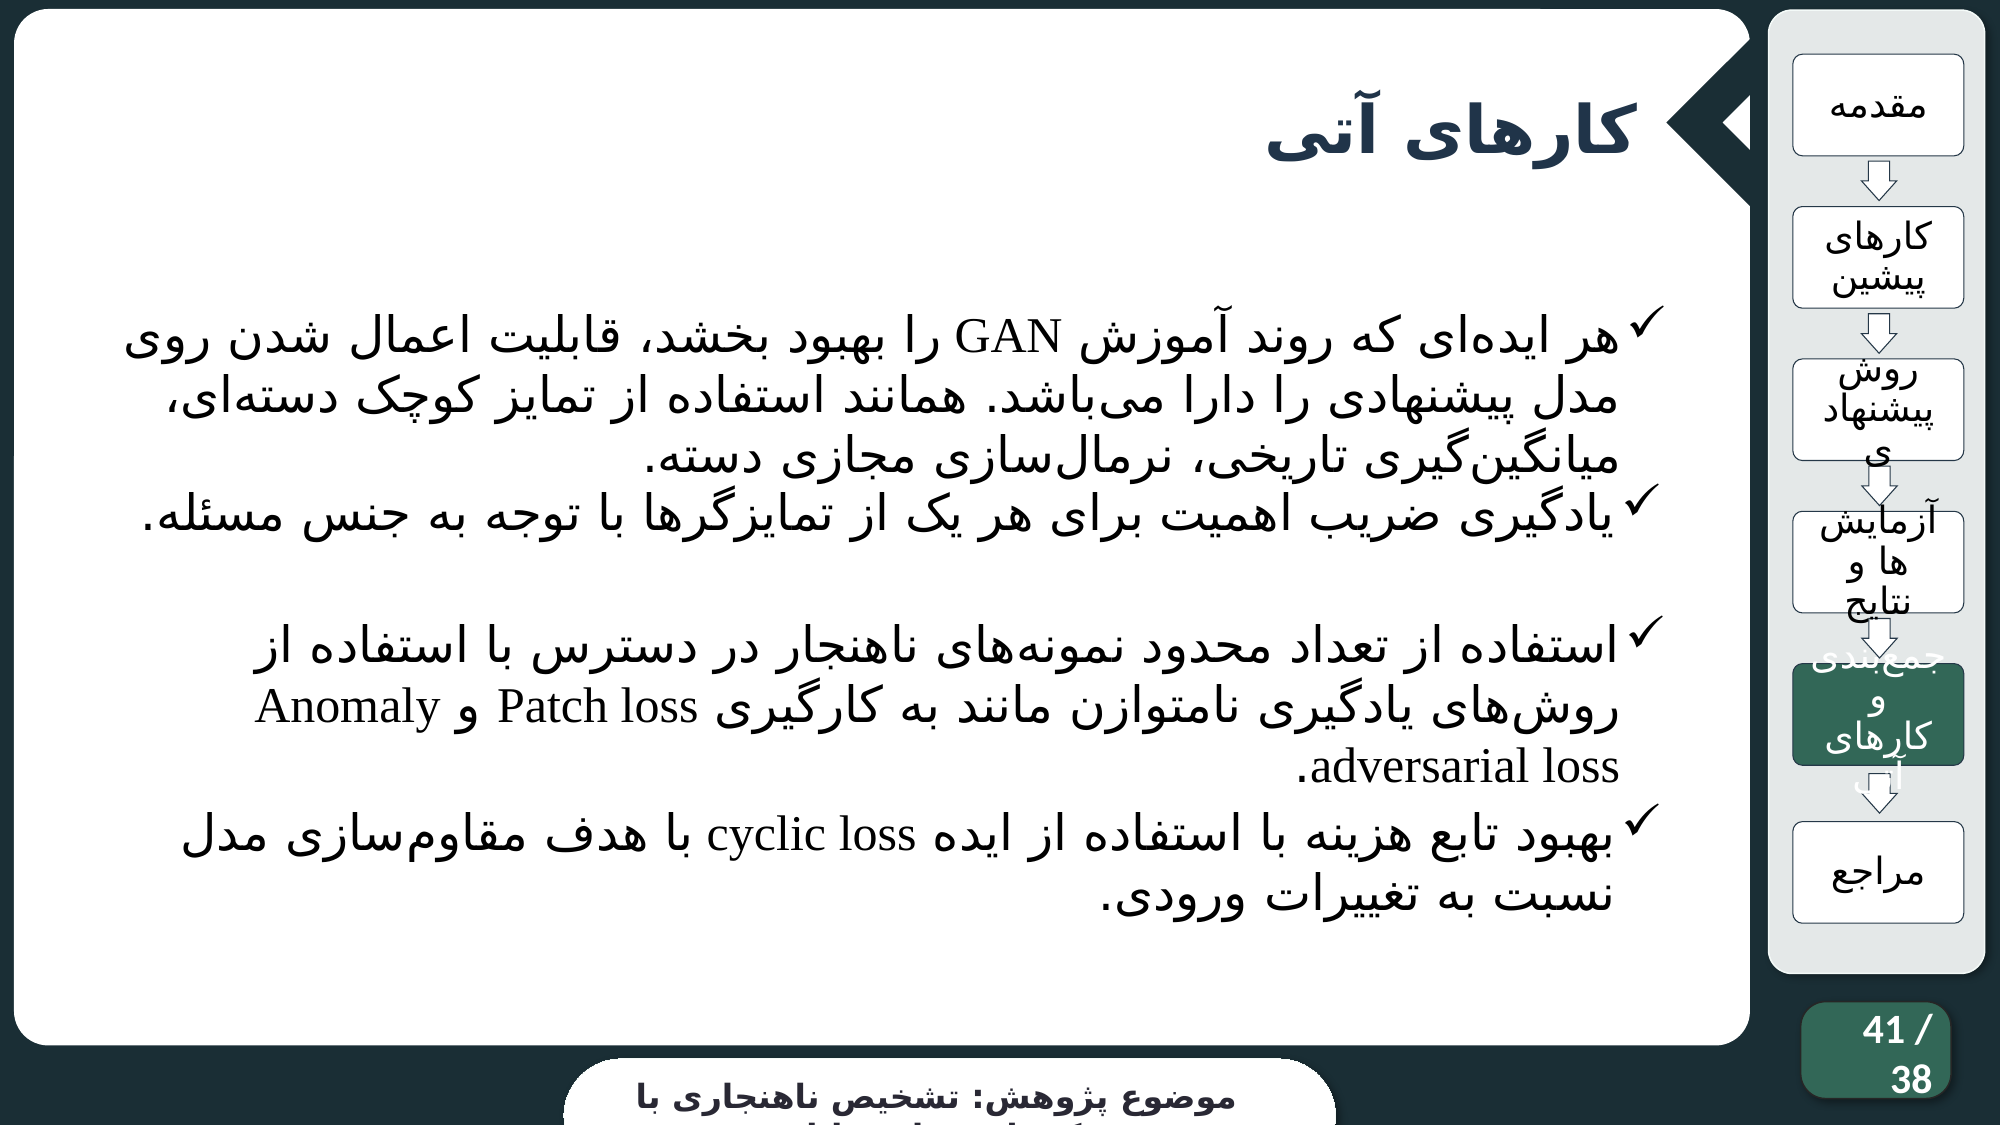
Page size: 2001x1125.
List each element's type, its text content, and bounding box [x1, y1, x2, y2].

text_box استفاده از تعداد محدود نمونه‌های ناهنجار در دسترس با استفاده از روش‌های یادگیری نامتوازن مانند به کارگیری Patch loss و Anomaly adversarial loss. [85, 604, 1683, 800]
text_box هر ایده‌ای که روند آموزش GAN را بهبود بخشد، قابلیت اعمال شدن روی مدل پیشنهادی را دارا می‌باشد. همانند استفاده از تمایز کوچک دسته‌ای، میانگین‌گیری تاریخی، نرمال‌سازی مجازی دسته. [85, 295, 1683, 491]
text_box یادگیری ضریب اهمیت برای هر یک از تمایزگرها با توجه به جنس مسئله. [89, 473, 1678, 549]
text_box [1792, 54, 1964, 924]
text_box بهبود تابع هزینه با استفاده از ایده cyclic loss با هدف مقاوم‌سازی مدل نسبت به تغییرات ورودی. [81, 793, 1678, 928]
slide_number 41 / 38 [1802, 1007, 1948, 1096]
text_box کارهای آتی [858, 79, 1653, 174]
